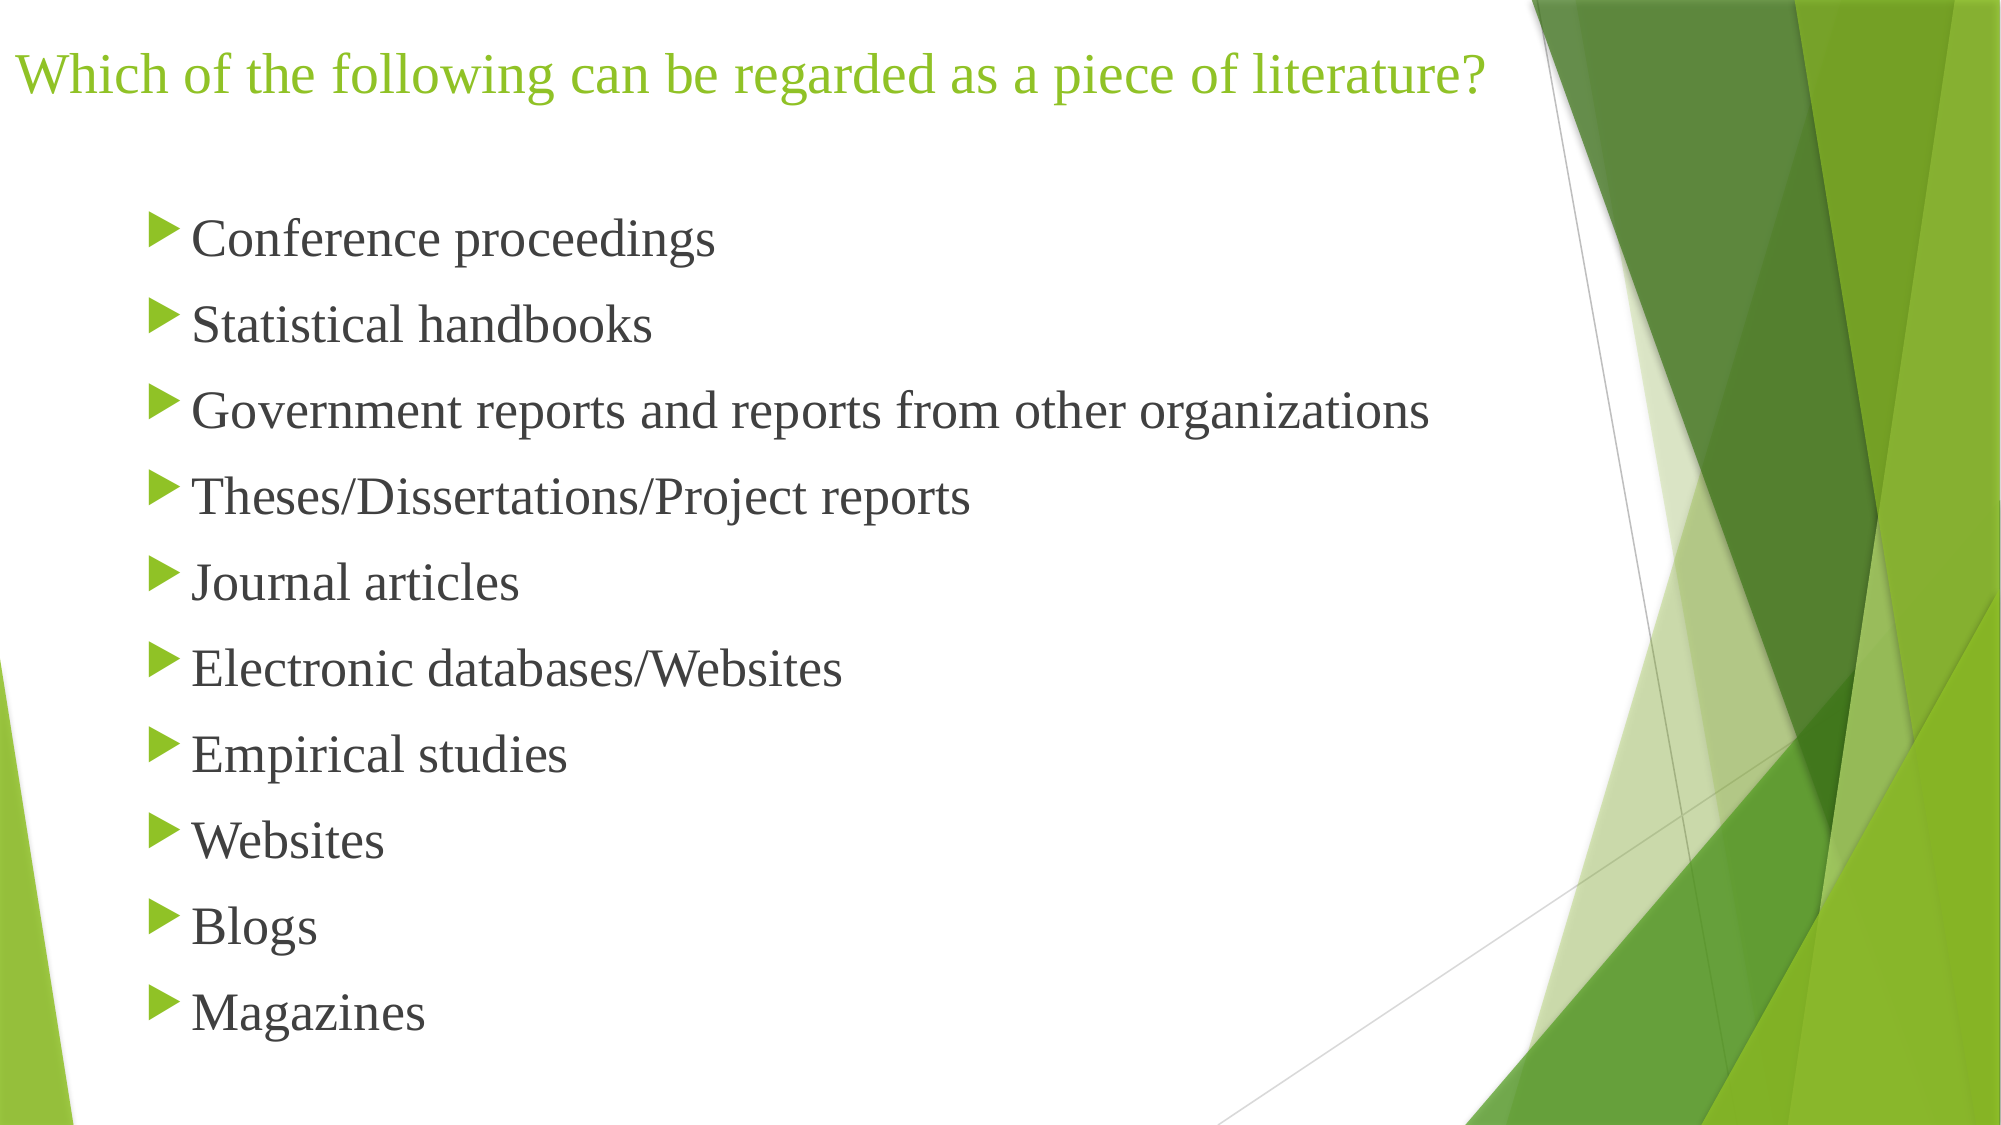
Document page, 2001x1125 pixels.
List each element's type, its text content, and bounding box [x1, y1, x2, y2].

title Which of the following can be regarded as a piece of literature? [0, 28, 1544, 238]
list Conference proceedings Statistical handbooks Government reports and reports from other organizations Theses/Dissertations/Project reports Journal articles Electronic databases/Websites Empirical studies Websites Blogs Magazines [54, 195, 1660, 1063]
